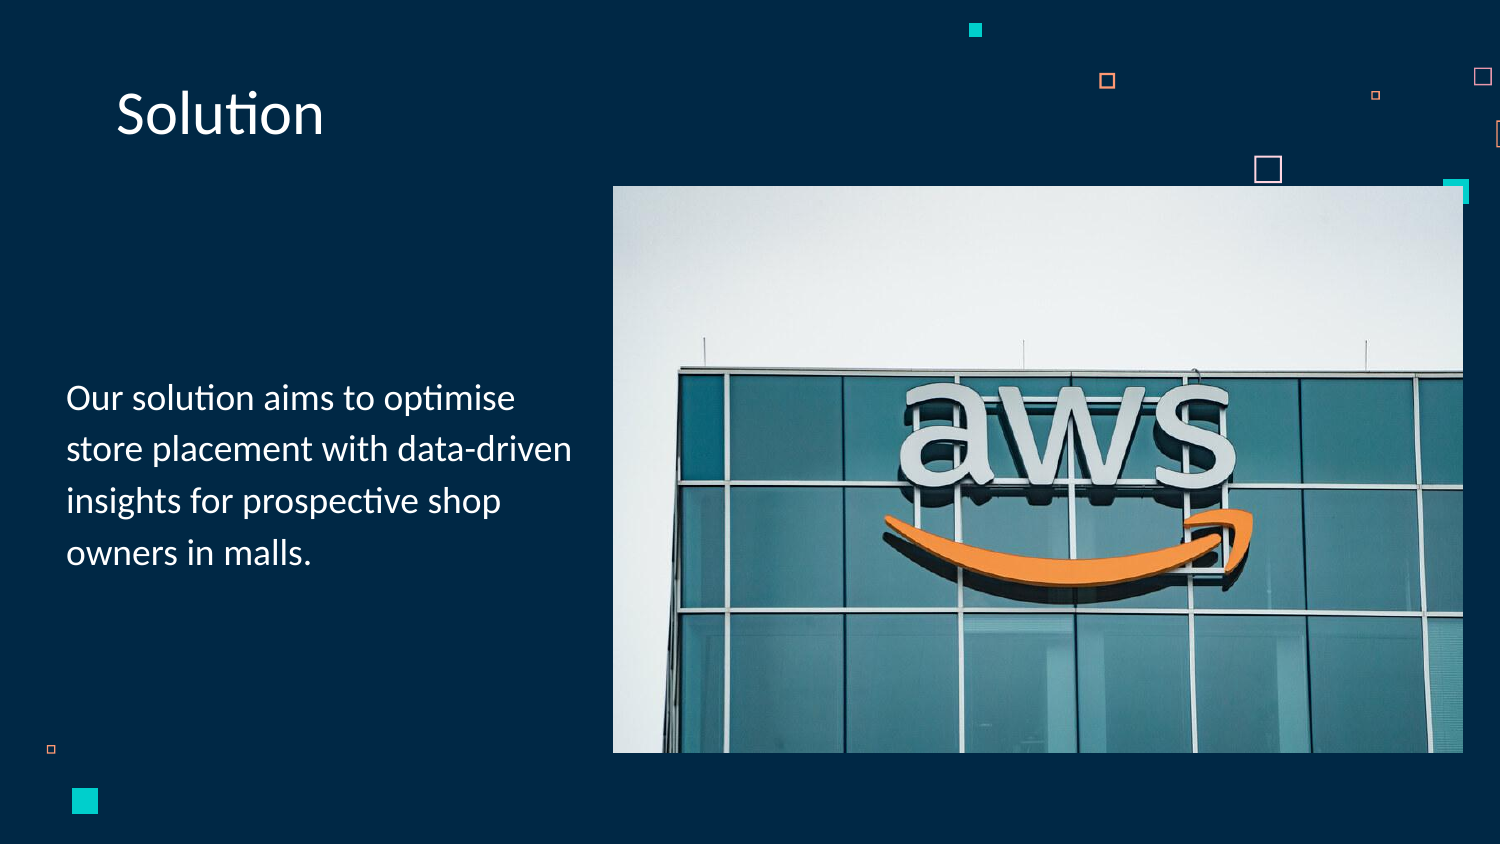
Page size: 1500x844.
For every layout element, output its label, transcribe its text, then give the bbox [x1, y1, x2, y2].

picture [613, 185, 1463, 753]
text_box Our solution aims to optimise store placement with data-driven insights for prospective shop owners in malls. [51, 188, 602, 750]
title Solution [101, 67, 853, 163]
